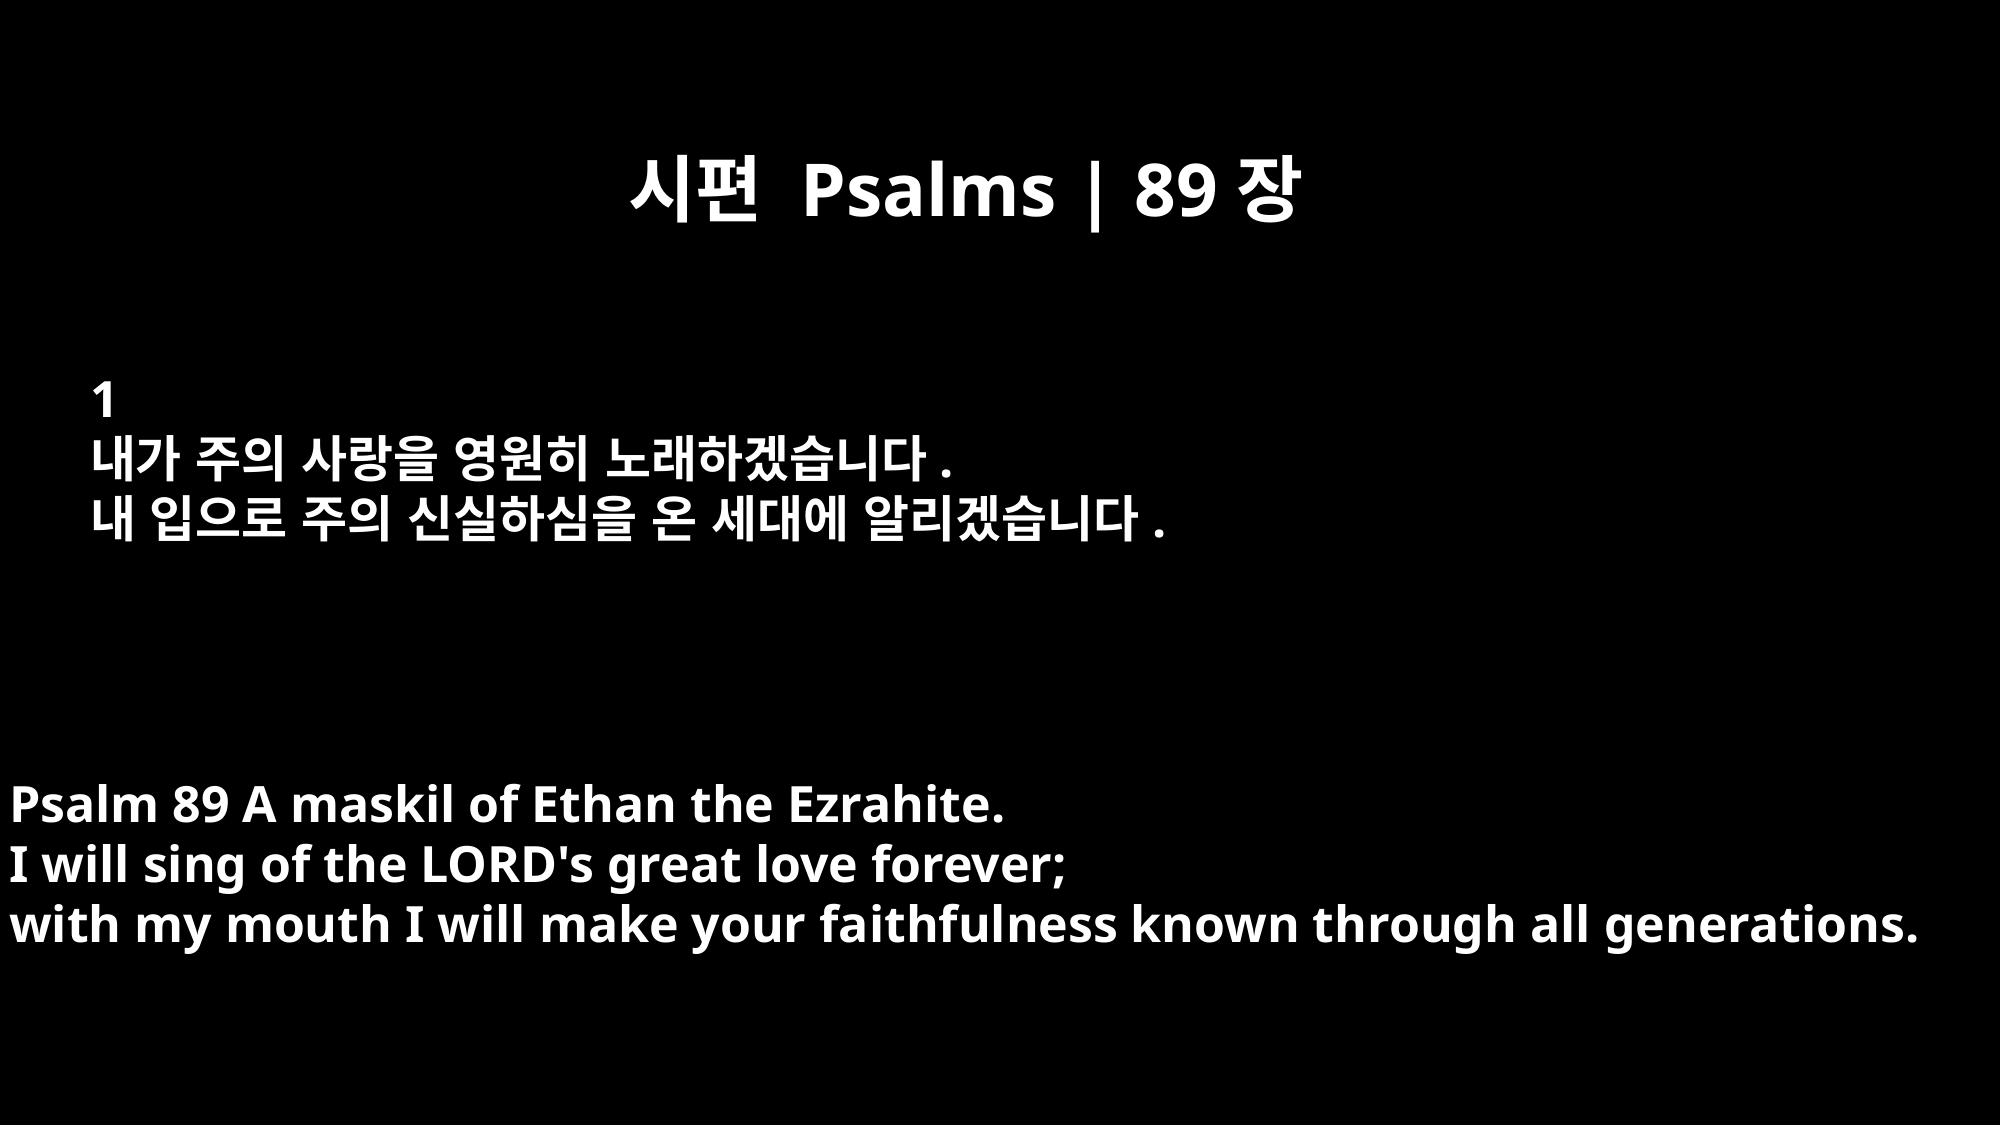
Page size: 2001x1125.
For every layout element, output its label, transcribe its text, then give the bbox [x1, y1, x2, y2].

text_box 시편 Psalms | 89장 [613, 136, 1319, 239]
text_box Psalm 89 A maskil of Ethan the Ezrahite. I will sing of the LORD's great love forever; with my mouth I will make your faithfulness known through all generations. [0, 764, 1935, 960]
text_box ﻿1 내가 주의 사랑을 영원히 노래하겠습니다. 내 입으로 주의 신실하심을 온 세대에 알리겠습니다. [75, 359, 1182, 555]
